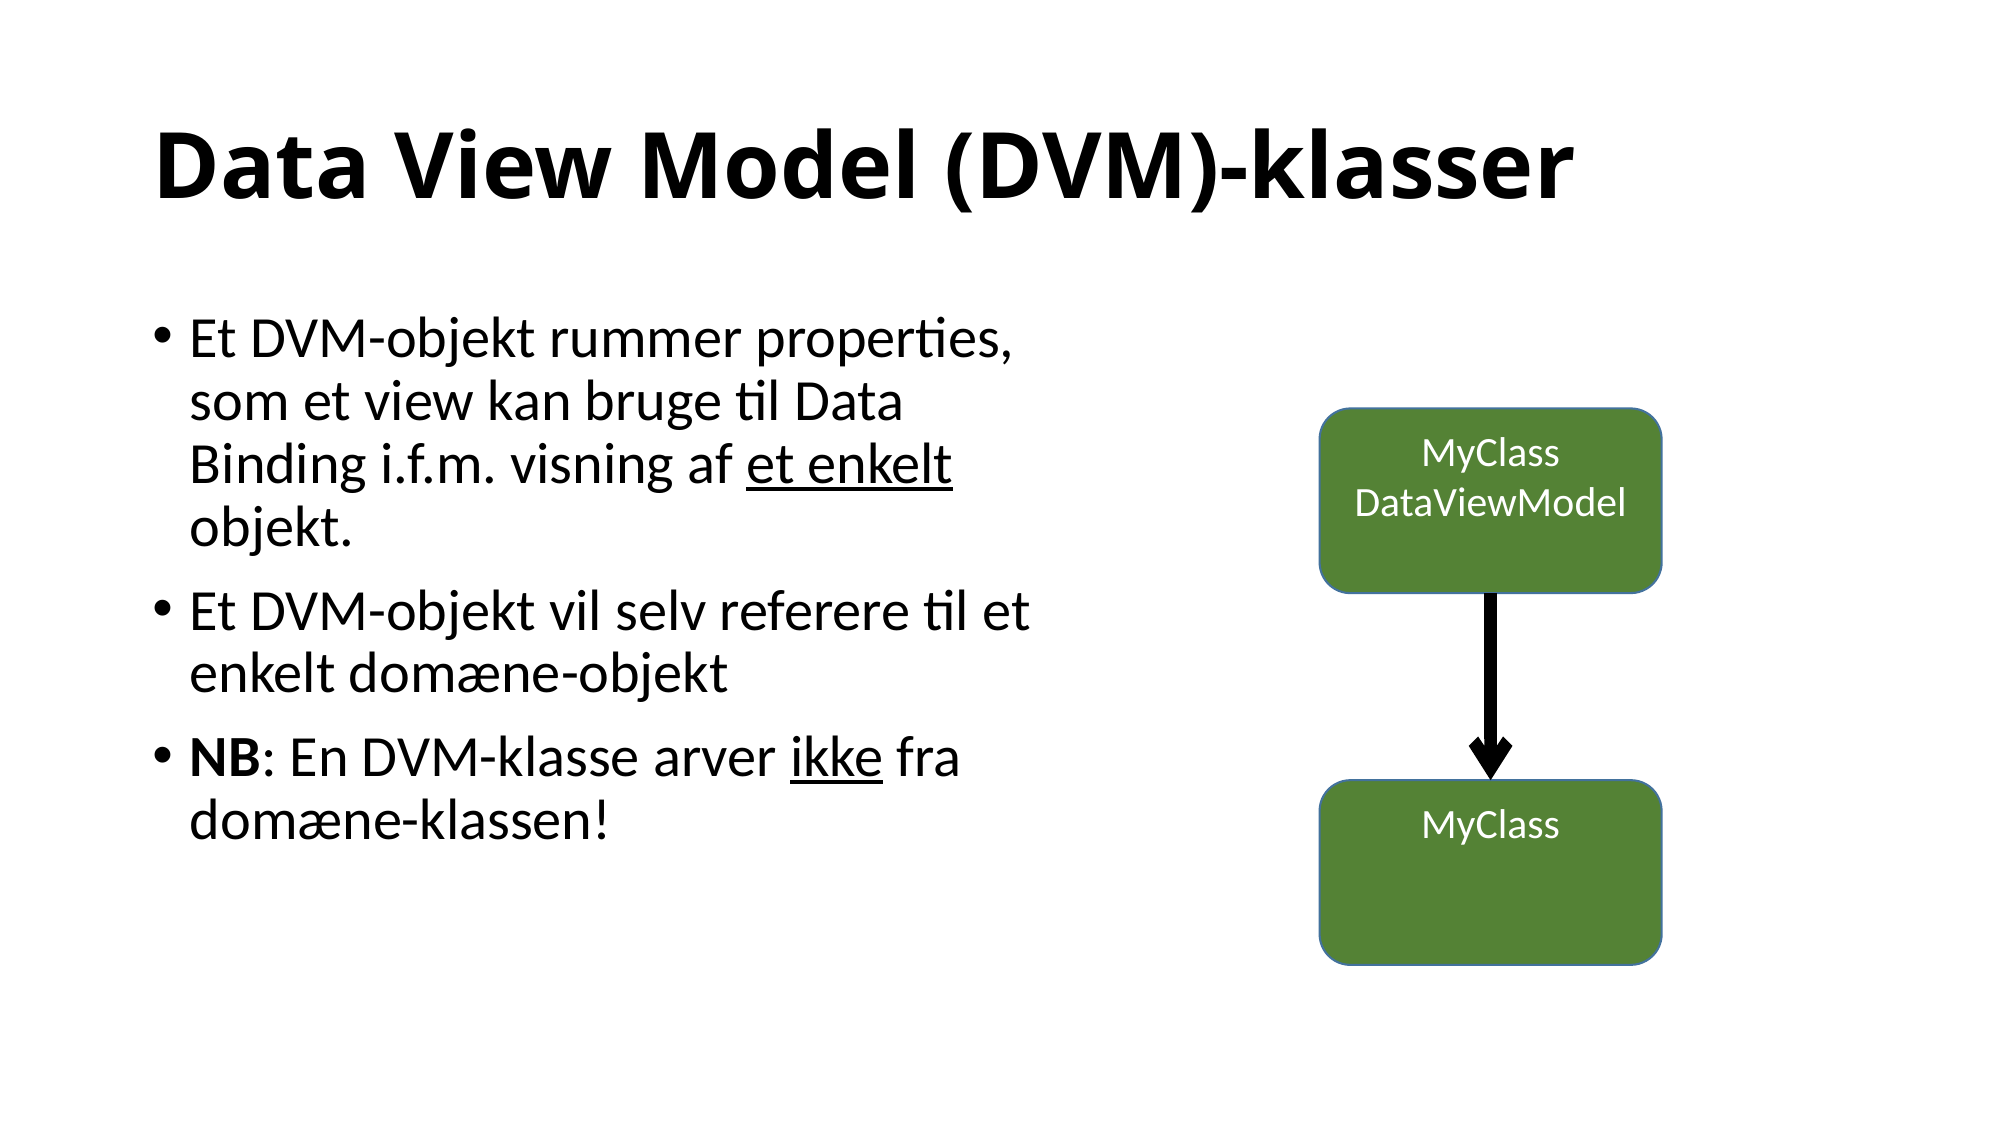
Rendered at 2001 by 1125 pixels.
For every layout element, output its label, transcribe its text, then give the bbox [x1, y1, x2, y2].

list Et DVM-objekt rummer properties, som et view kan bruge til Data Binding i.f.m. visning af et enkelt objekt. Et DVM-objekt vil selv referere til et enkelt domæne-objekt NB: En DVM-klasse arver ikke fra domæne-klassen! [137, 299, 1070, 1014]
text_box MyClass [1318, 779, 1663, 966]
text_box MyClass DataViewModel [1318, 407, 1663, 595]
title Data View Model (DVM)-klasser [137, 59, 1863, 278]
